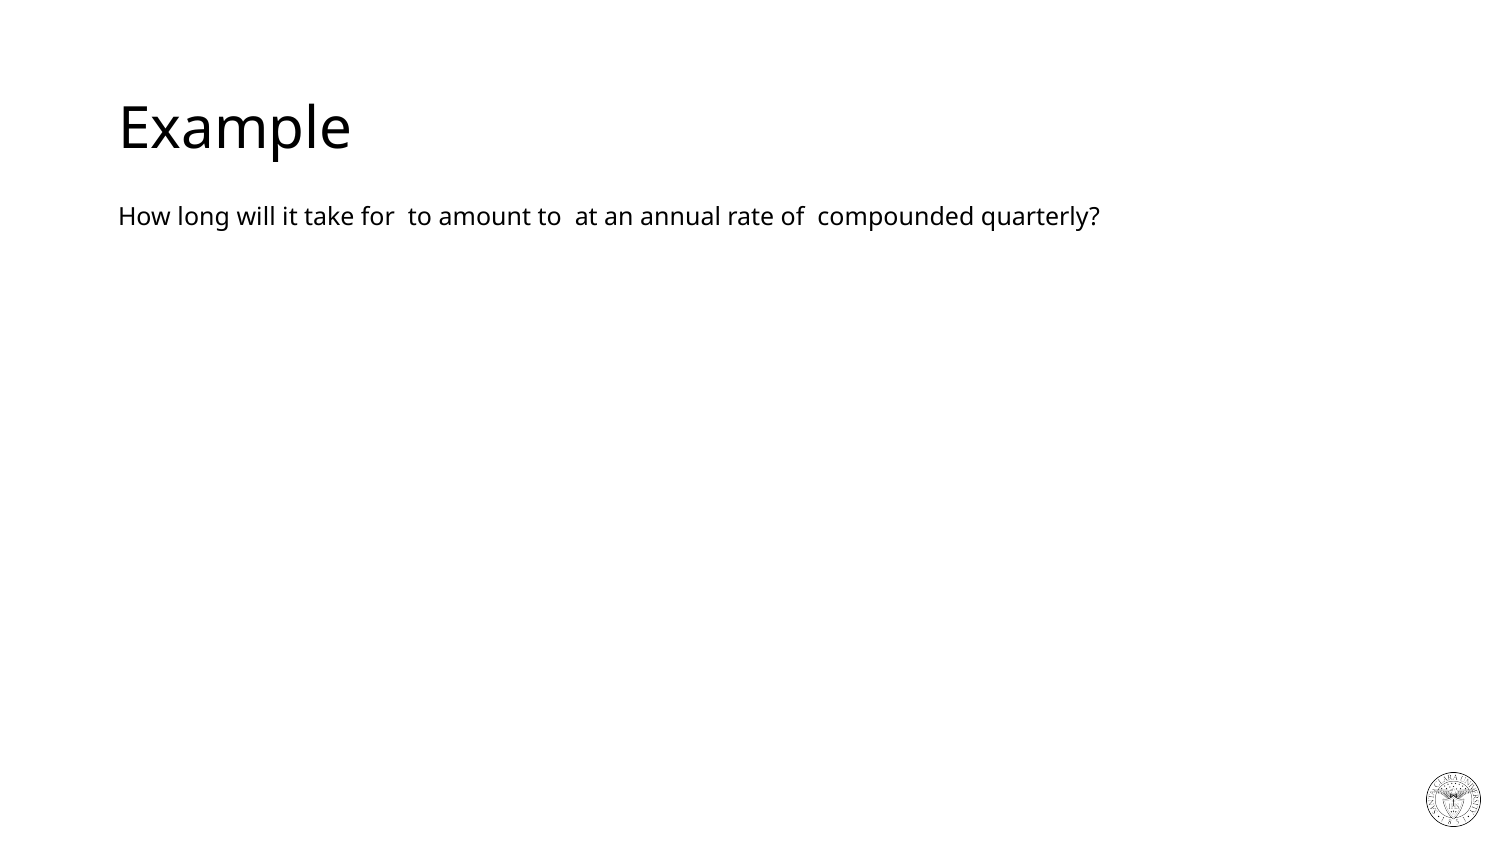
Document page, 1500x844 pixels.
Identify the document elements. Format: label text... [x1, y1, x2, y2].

title Example [103, 44, 1397, 169]
picture [1426, 772, 1481, 827]
